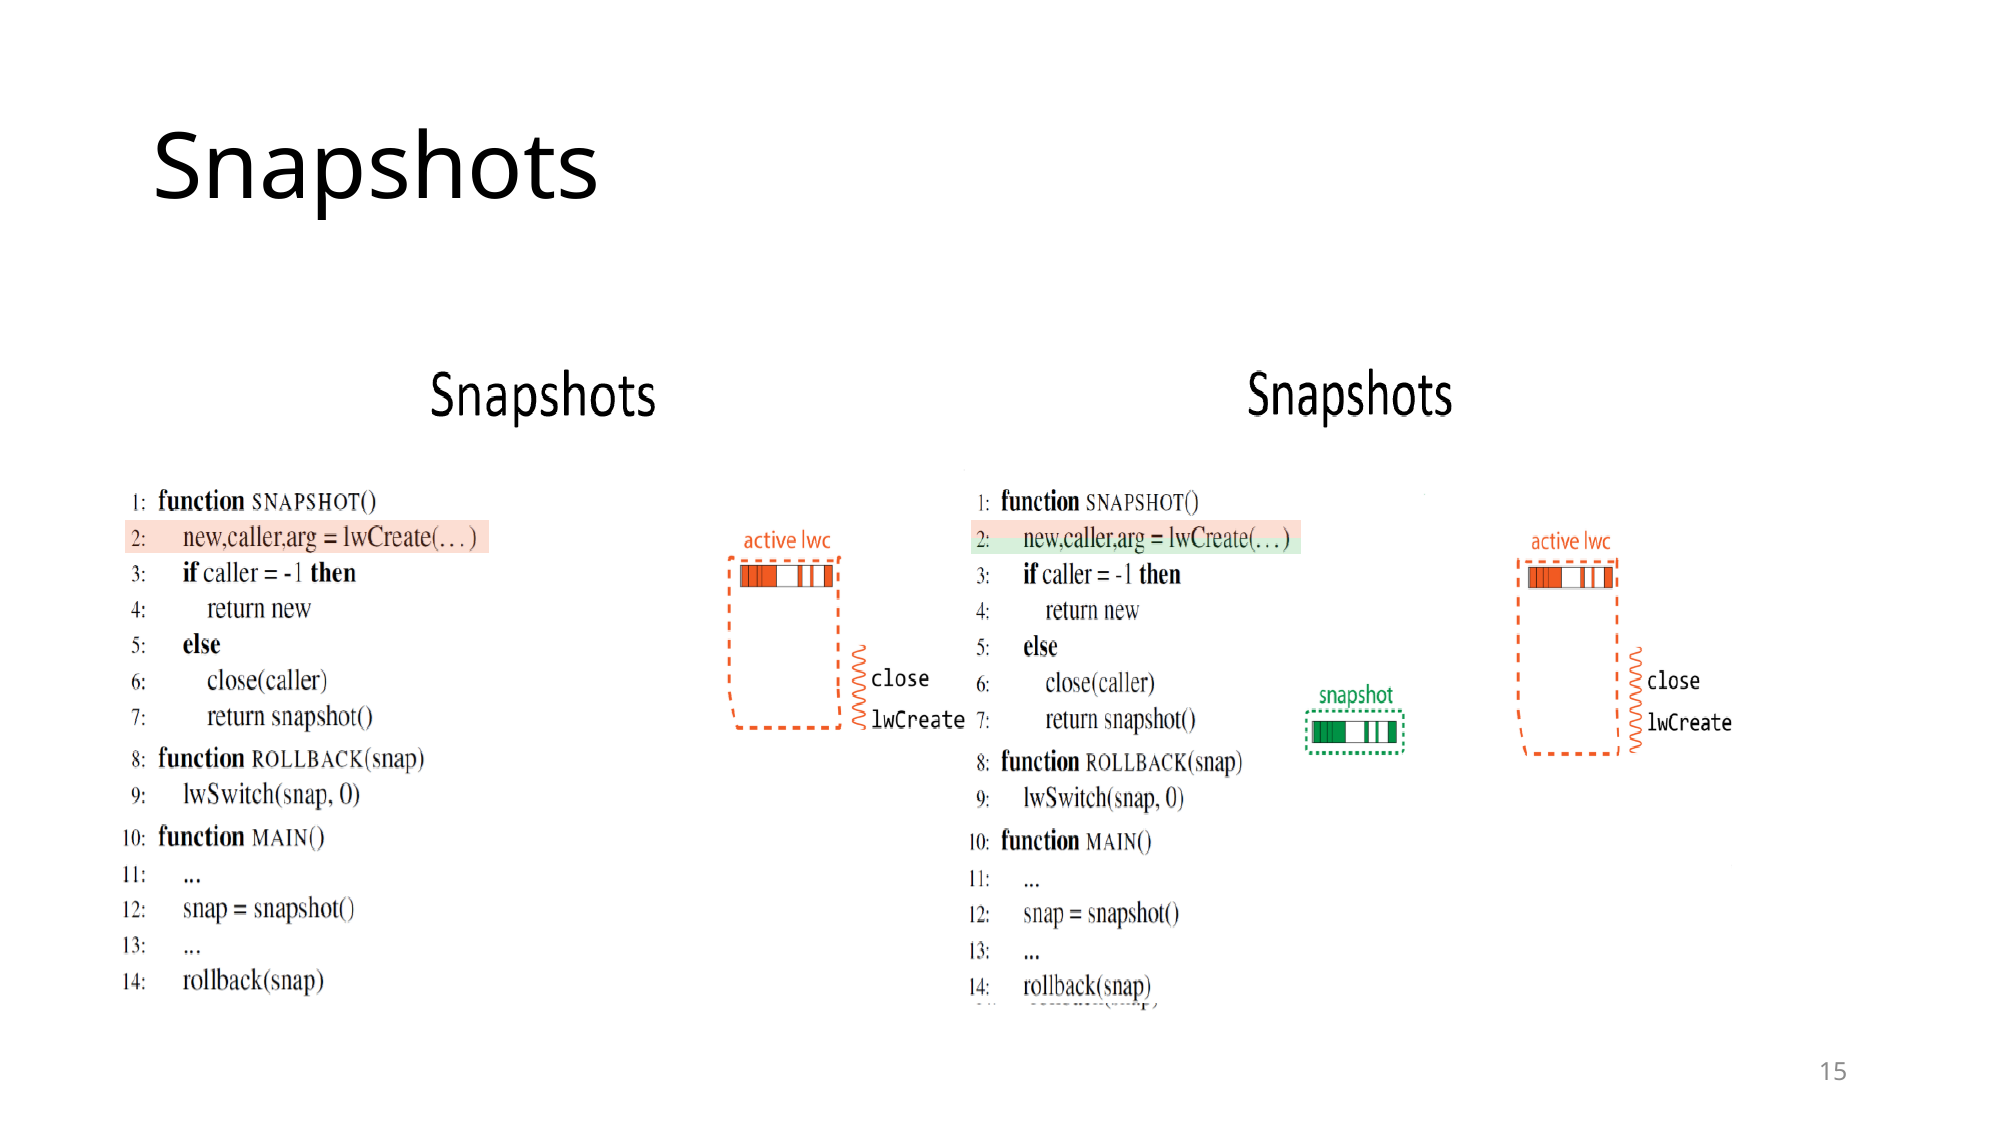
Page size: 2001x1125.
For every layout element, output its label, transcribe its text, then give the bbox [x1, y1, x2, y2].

picture [120, 303, 1732, 1030]
slide_number 15 [1412, 1042, 1863, 1103]
title Snapshots [137, 59, 1863, 278]
